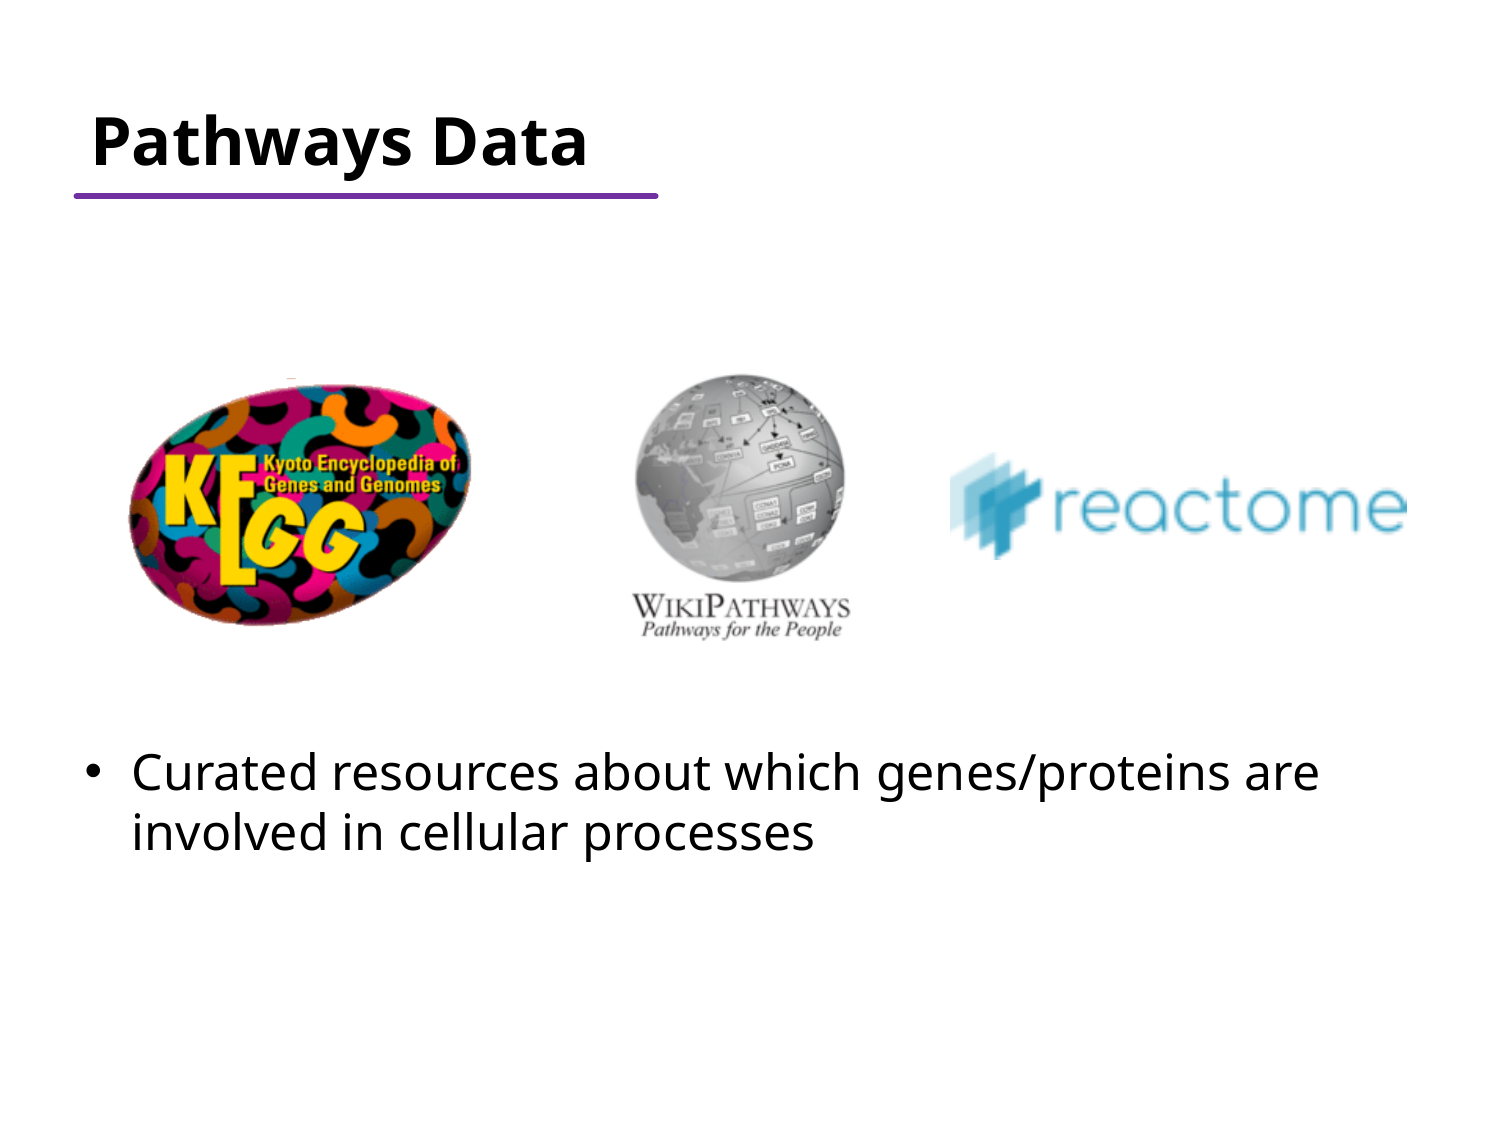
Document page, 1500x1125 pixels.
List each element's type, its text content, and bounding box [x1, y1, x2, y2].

picture [123, 378, 479, 634]
text_box Curated resources about which genes/proteins are involved in cellular processes [69, 733, 1447, 868]
picture [950, 452, 1407, 560]
picture [584, 349, 896, 663]
title Pathways Data [75, 45, 1425, 233]
